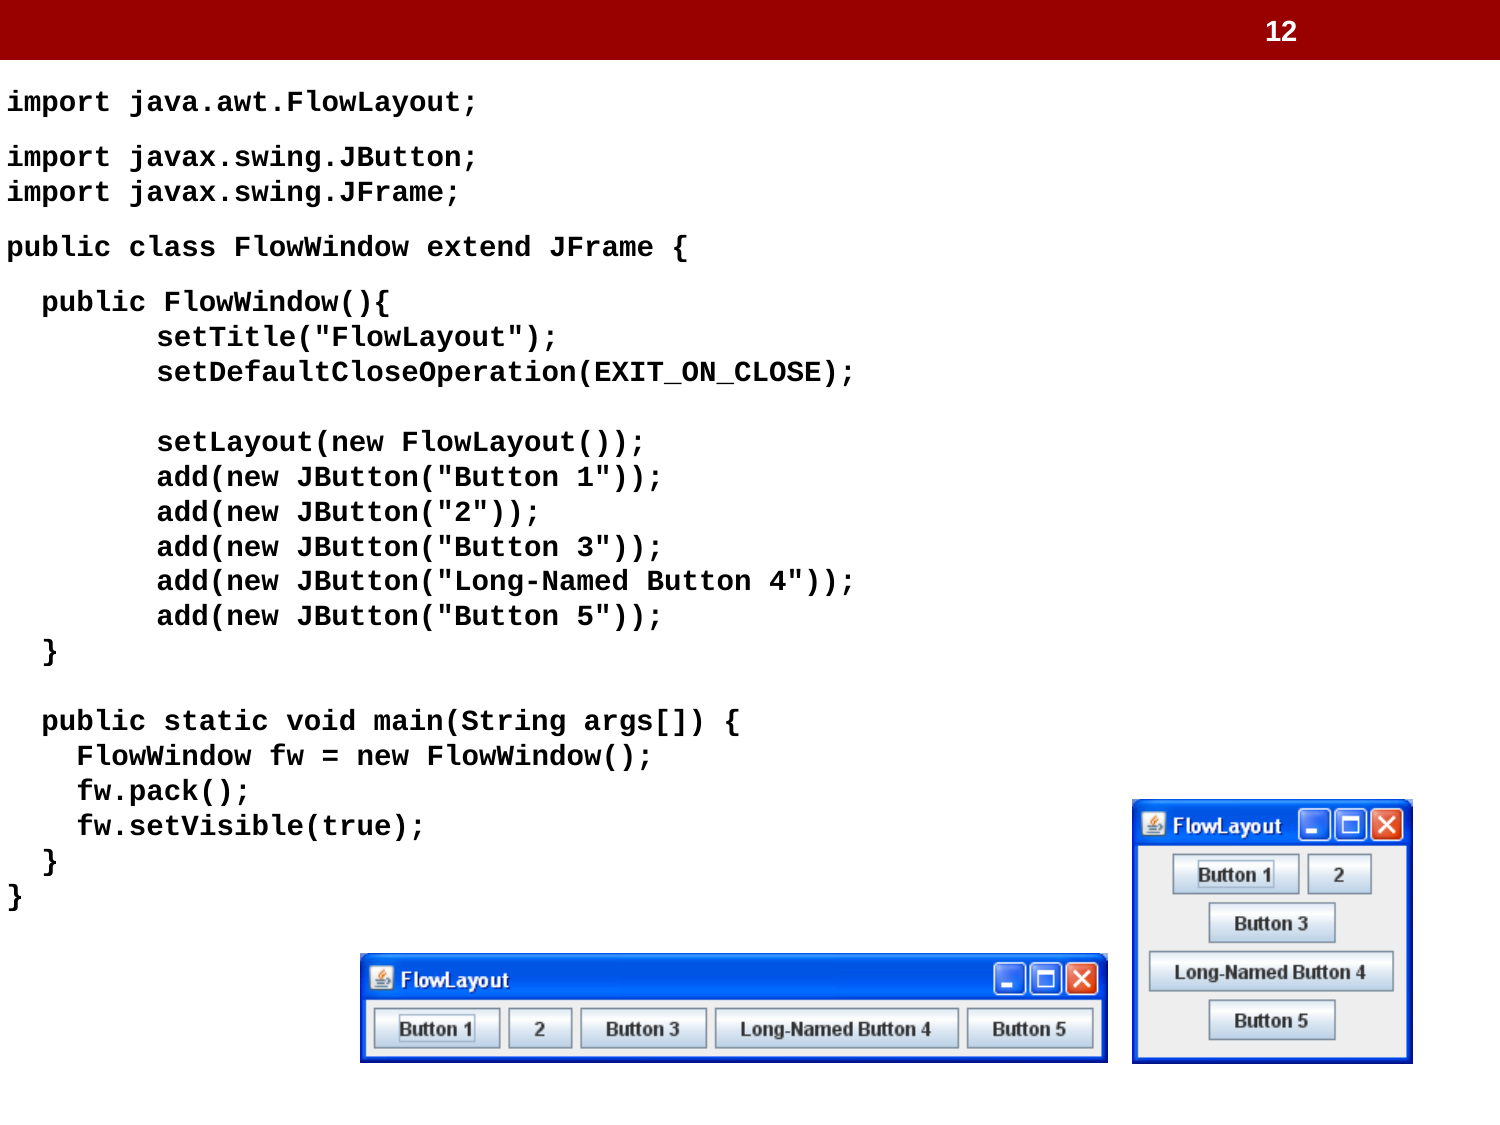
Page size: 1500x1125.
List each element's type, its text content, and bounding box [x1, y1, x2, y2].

picture [1132, 799, 1413, 1065]
picture [360, 952, 1109, 1063]
text_box import java.awt.FlowLayout; import javax.swing.JButton; import javax.swing.JFrame; public class FlowWindow extend JFrame { public FlowWindow(){ setTitle("FlowLayout"); setDefaultCloseOperation(EXIT_ON_CLOSE); setLayout(new FlowLayout()); add(new JButton("Button 1")); add(new JButton("2")); add(new JButton("Button 3")); add(new JButton("Long-Named Button 4")); add(new JButton("Button 5")); } public static void main(String args[]) { FlowWindow fw = new FlowWindow(); fw.pack(); fw.setVisible(true); } } [0, 74, 872, 919]
slide_number 12 [1250, 3, 1425, 57]
